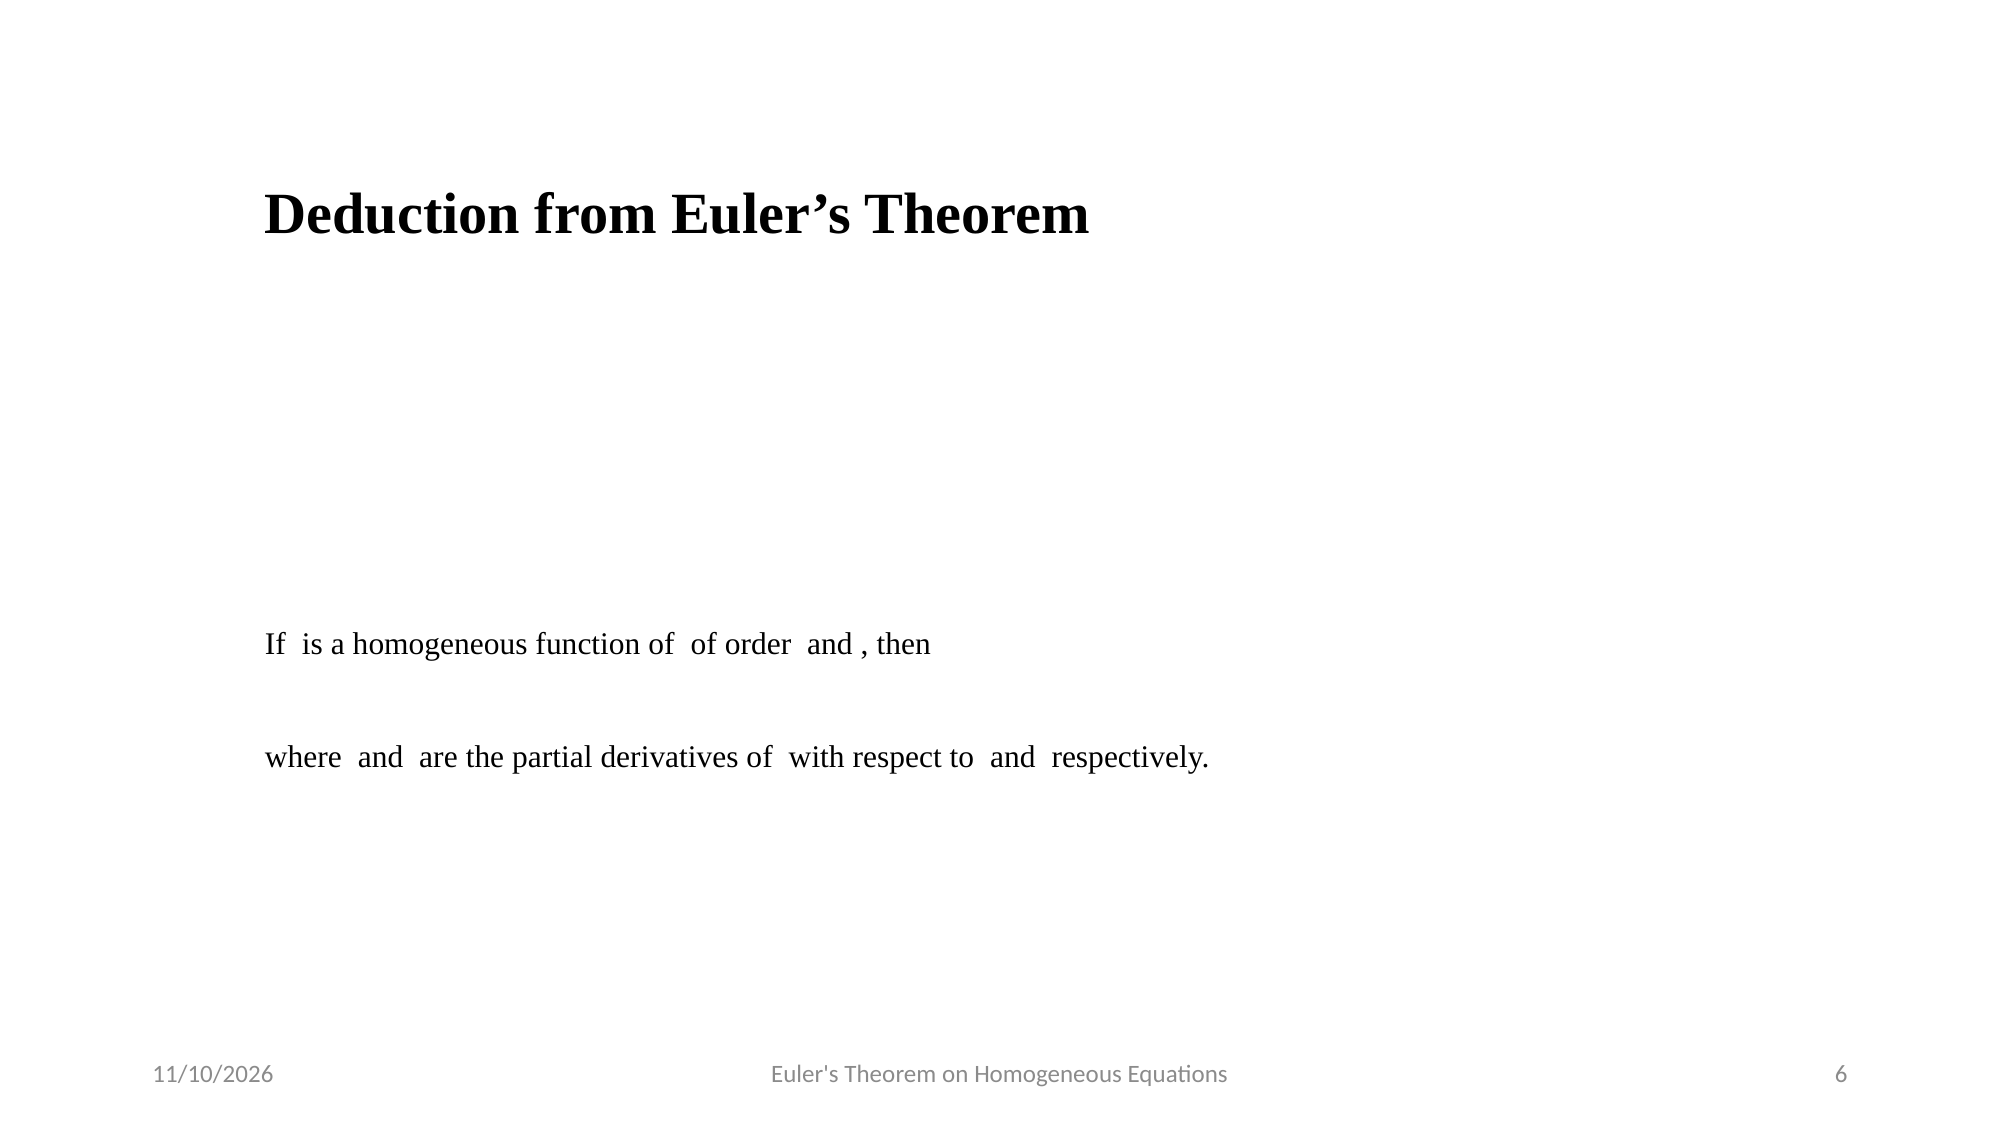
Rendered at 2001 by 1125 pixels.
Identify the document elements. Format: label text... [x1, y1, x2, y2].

slide_number 6 [1412, 1042, 1863, 1103]
footer Euler's Theorem on Homogeneous Equations [662, 1042, 1338, 1103]
slide_number 07-Apr-20 [137, 1042, 588, 1103]
text_box Deduction from Euler’s Theorem [249, 167, 1574, 253]
